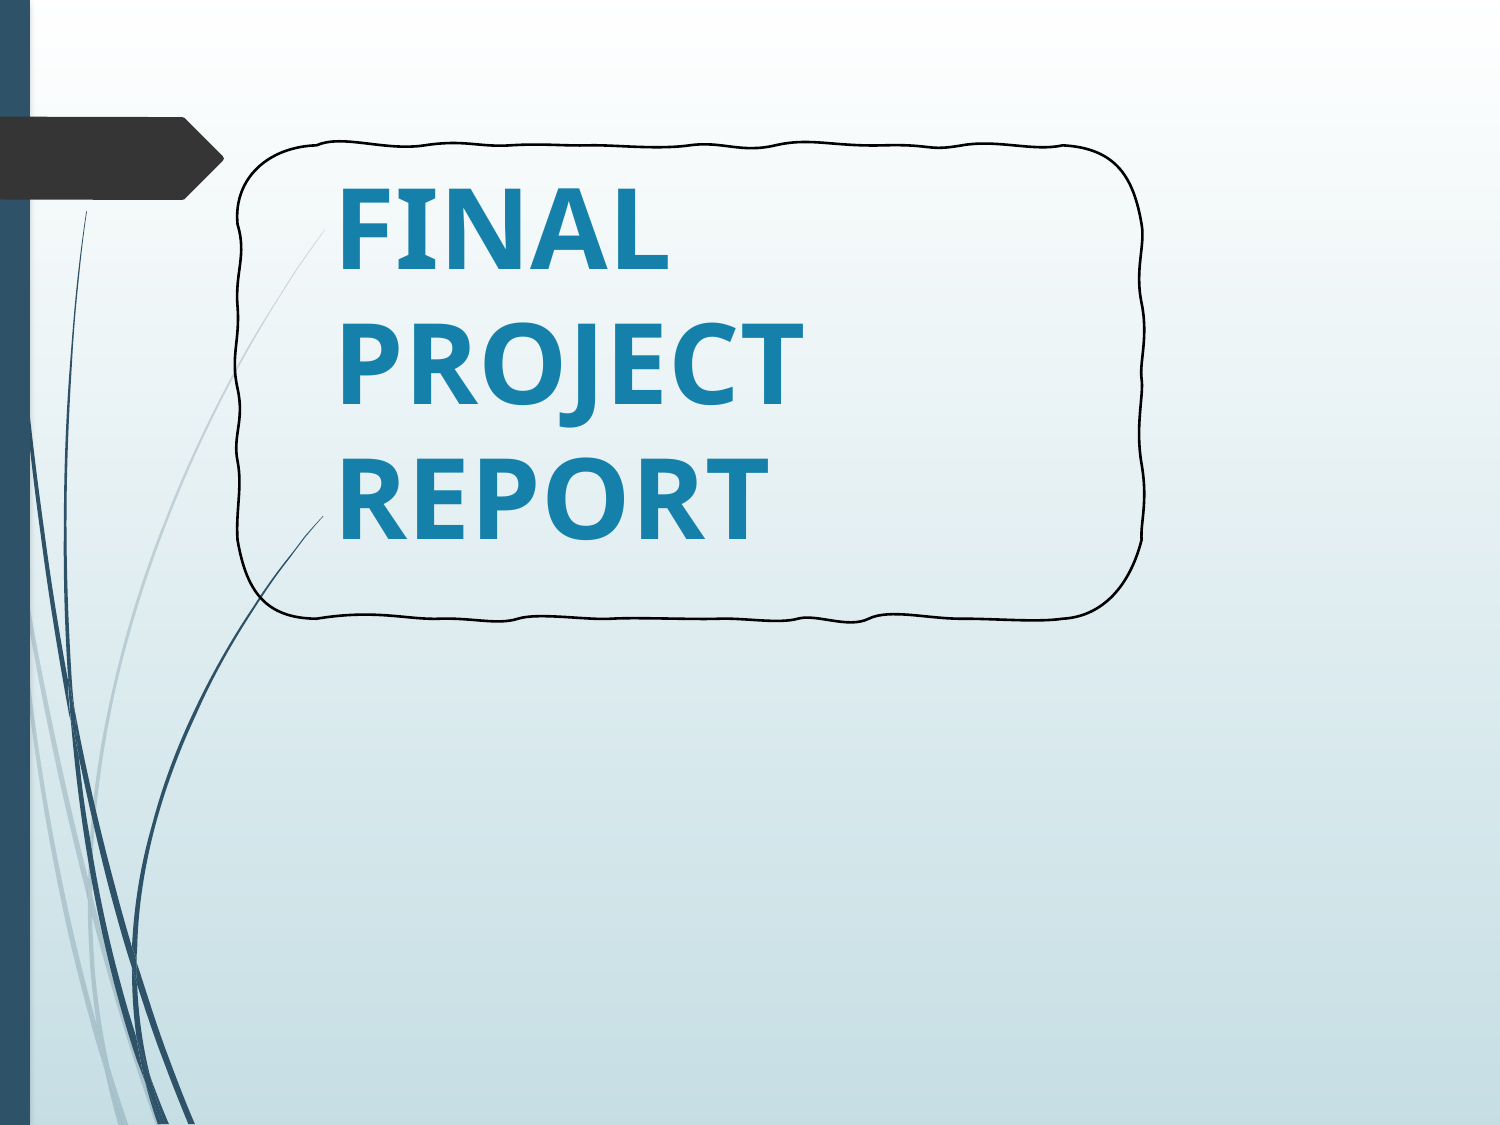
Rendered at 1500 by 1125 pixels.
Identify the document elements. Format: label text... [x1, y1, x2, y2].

text_box FINAL PROJECT REPORT [1095, 149, 1129, 178]
text_box [233, 139, 1146, 624]
text_box FINAL PROJECT REPORT [319, 578, 1129, 667]
